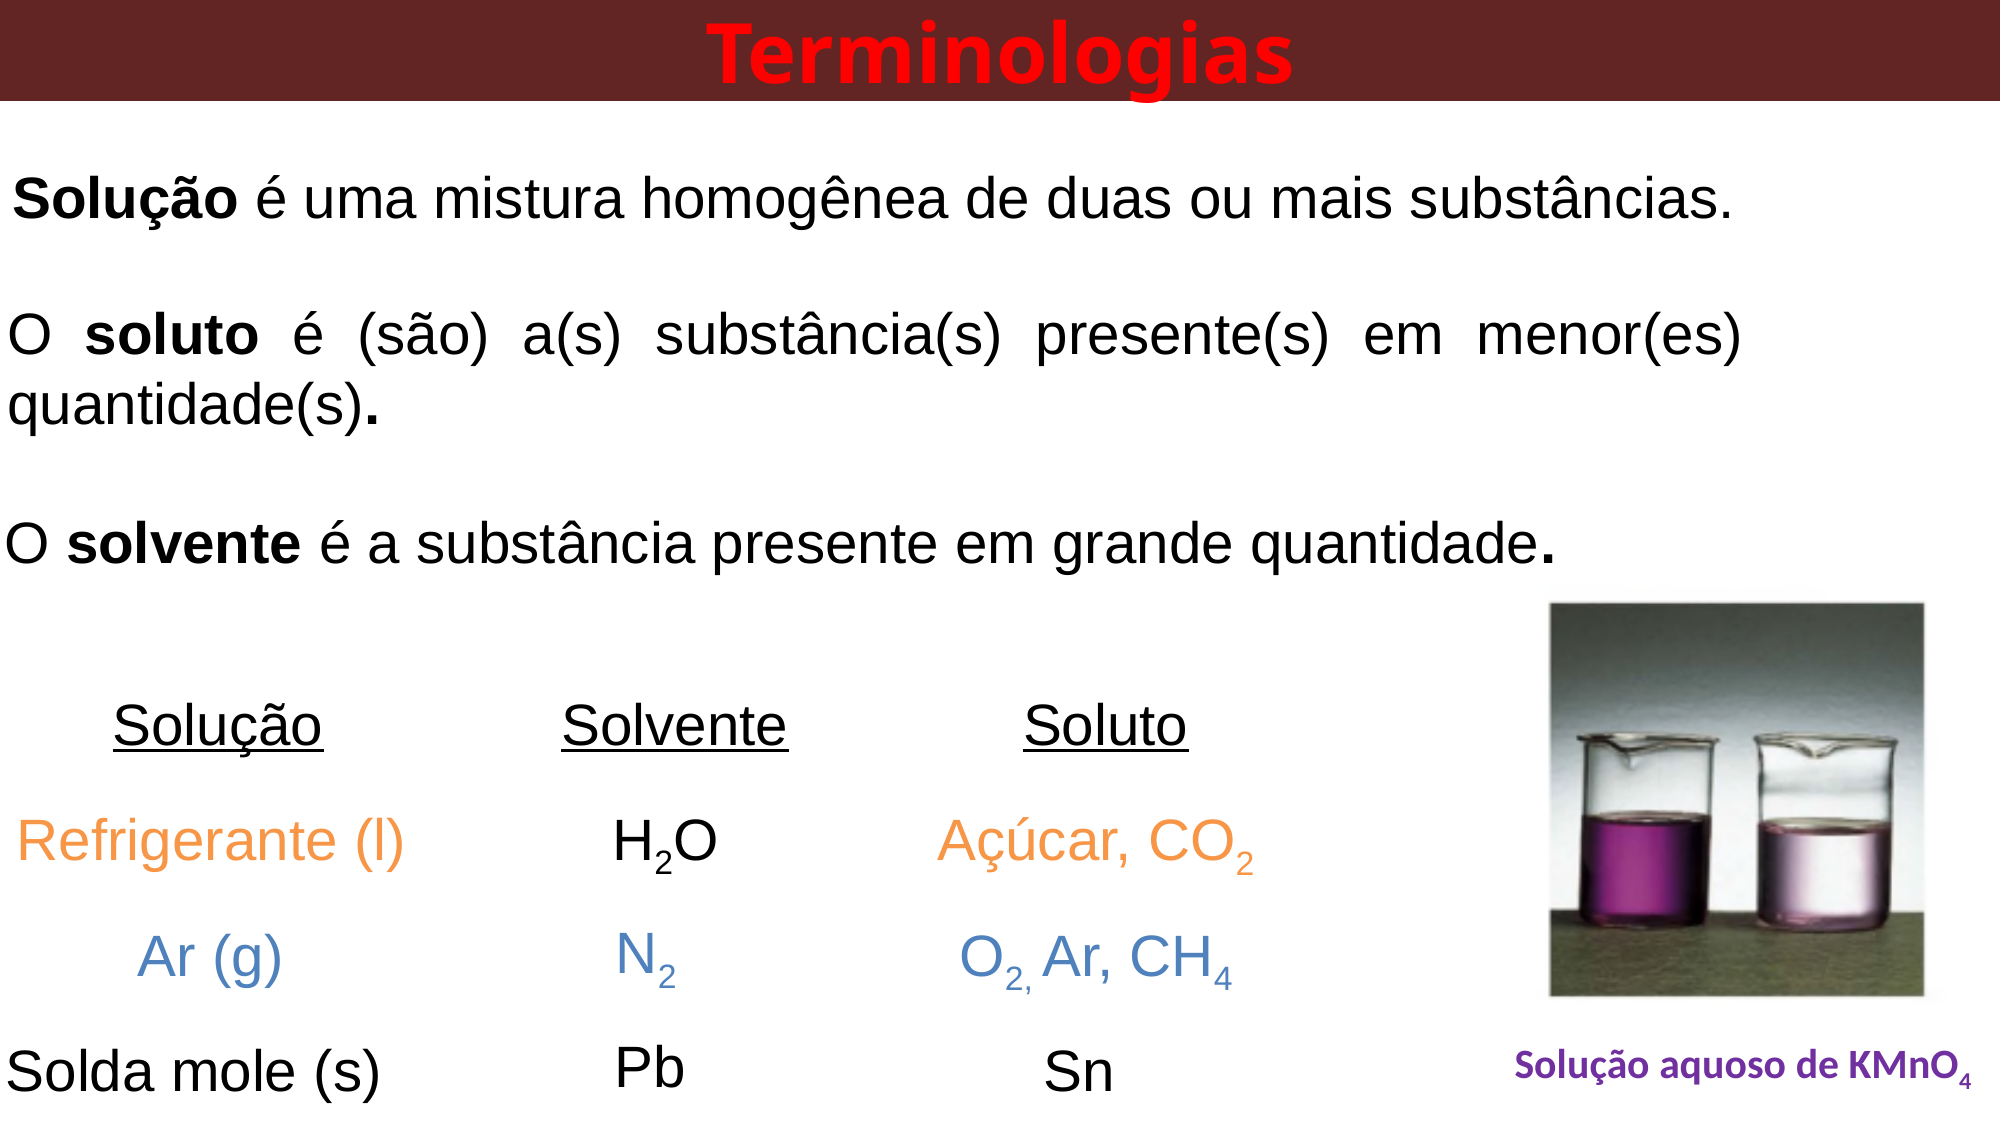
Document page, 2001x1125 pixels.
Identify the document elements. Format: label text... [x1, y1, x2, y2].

picture [1536, 583, 1948, 1004]
list Solução é uma mistura homogênea de duas ou mais substâncias. [12, 160, 1794, 231]
text_box Açúcar, CO2 [937, 802, 1297, 883]
text_box Sn [900, 1032, 1259, 1103]
text_box O solvente é a substância presente em grande quantidade. [4, 505, 1743, 576]
text_box Solução [112, 687, 350, 758]
text_box Solda mole (s) [0, 1032, 389, 1103]
text_box Ar (g) [16, 917, 405, 988]
list O soluto é (são) a(s) substância(s) presente(s) em menor(es) quantidade(s). [7, 296, 1745, 438]
text_box Refrigerante (l) [16, 802, 446, 873]
title Terminologias [0, 0, 2000, 101]
text_box Solvente [561, 687, 824, 758]
text_box Solução aquoso de KMnO4 [1498, 1029, 1988, 1102]
text_box H2O [612, 801, 755, 882]
text_box Soluto [1023, 687, 1211, 758]
text_box Pb [578, 1029, 722, 1100]
text_box O2, Ar, CH4 [916, 917, 1276, 998]
text_box N2 [574, 915, 718, 996]
